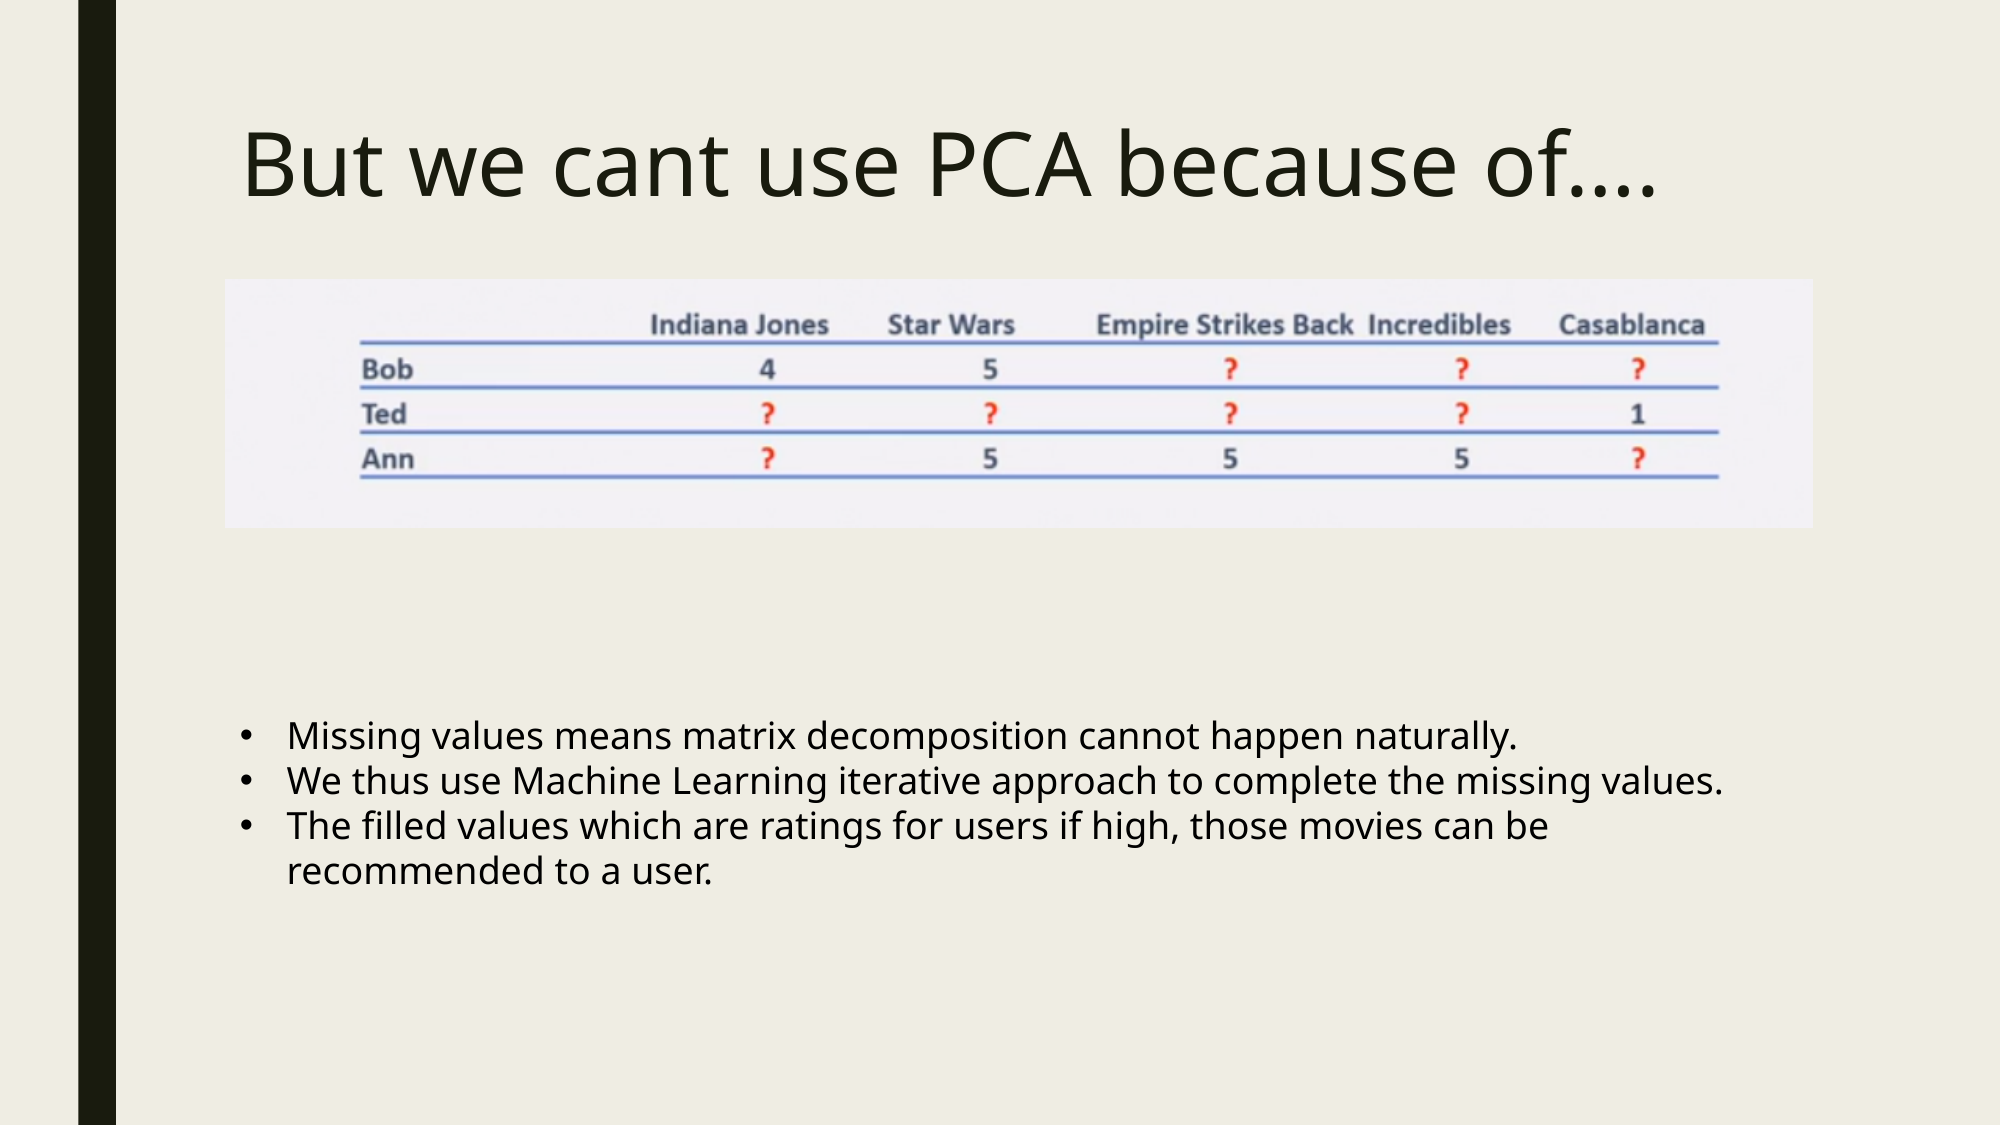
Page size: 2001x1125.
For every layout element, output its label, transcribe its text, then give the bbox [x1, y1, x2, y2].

picture [224, 279, 1813, 528]
text_box Missing values means matrix decomposition cannot happen naturally. We thus use Machine Learning iterative approach to complete the missing values. The filled values which are ratings for users if high, those movies can be recommended to a user. [225, 704, 1814, 900]
title But we cant use PCA because of…. [225, 112, 1800, 223]
